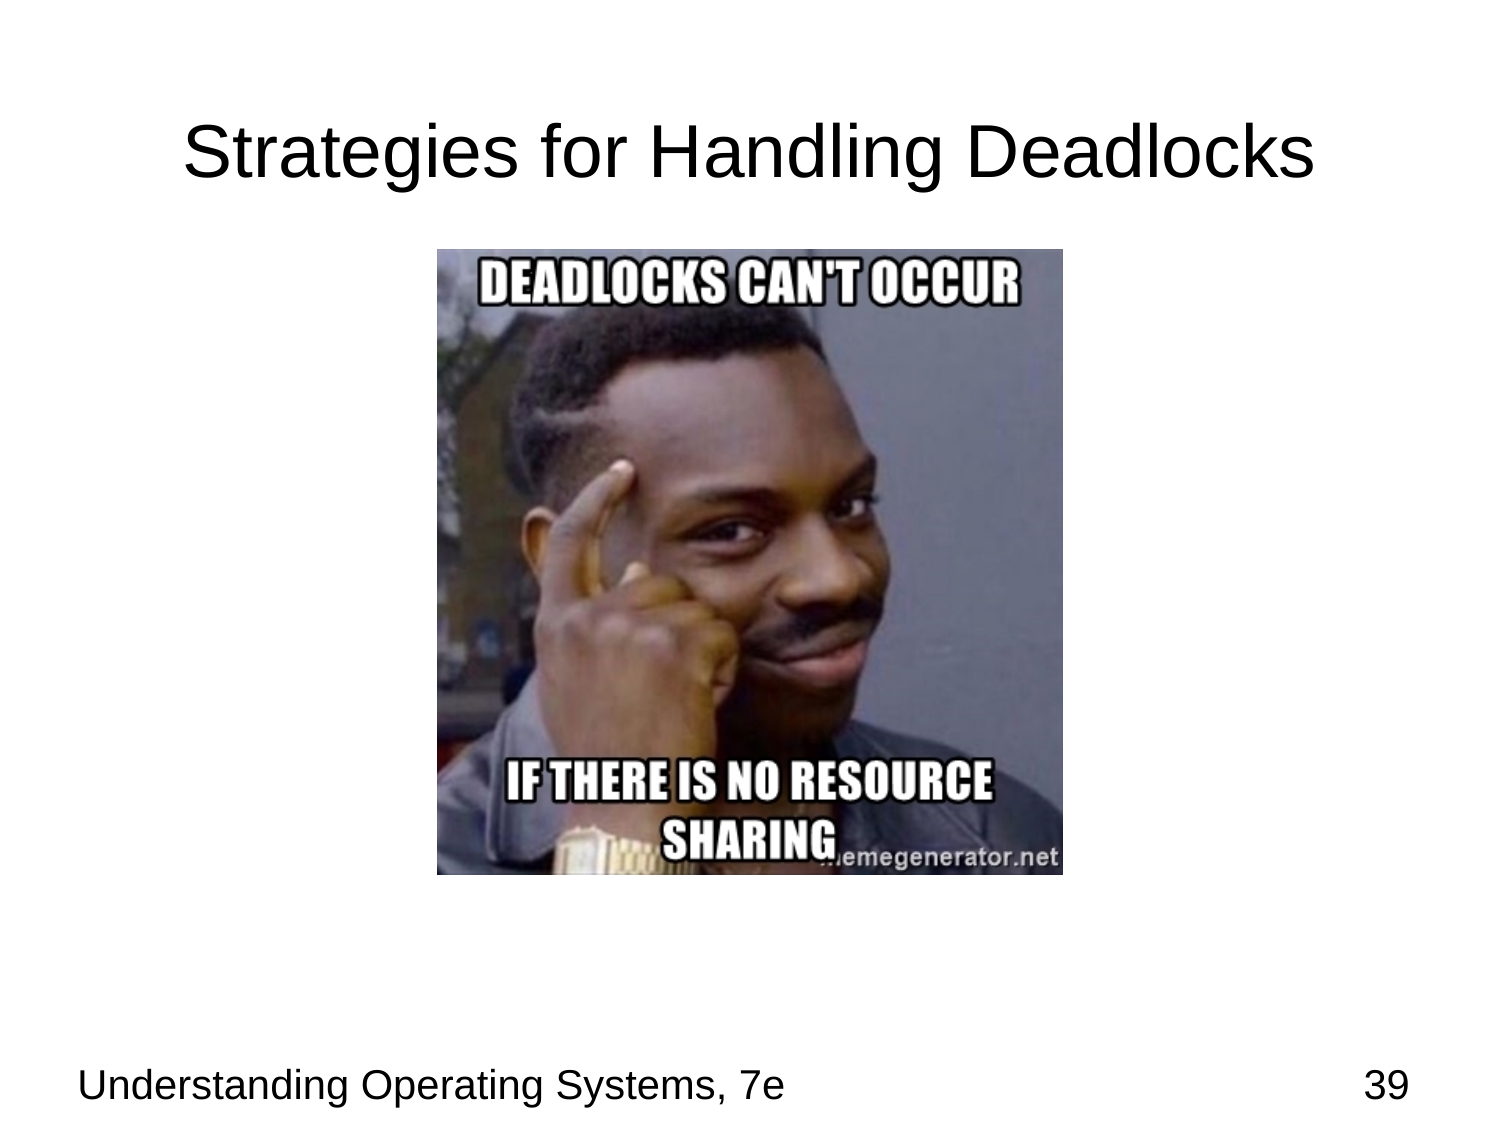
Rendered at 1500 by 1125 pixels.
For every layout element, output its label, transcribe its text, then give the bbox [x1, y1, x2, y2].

picture [437, 249, 1063, 876]
slide_number 39 [1074, 1049, 1426, 1097]
footer Understanding Operating Systems, 7e [62, 1049, 1051, 1099]
title Strategies for Handling Deadlocks [75, 45, 1425, 250]
